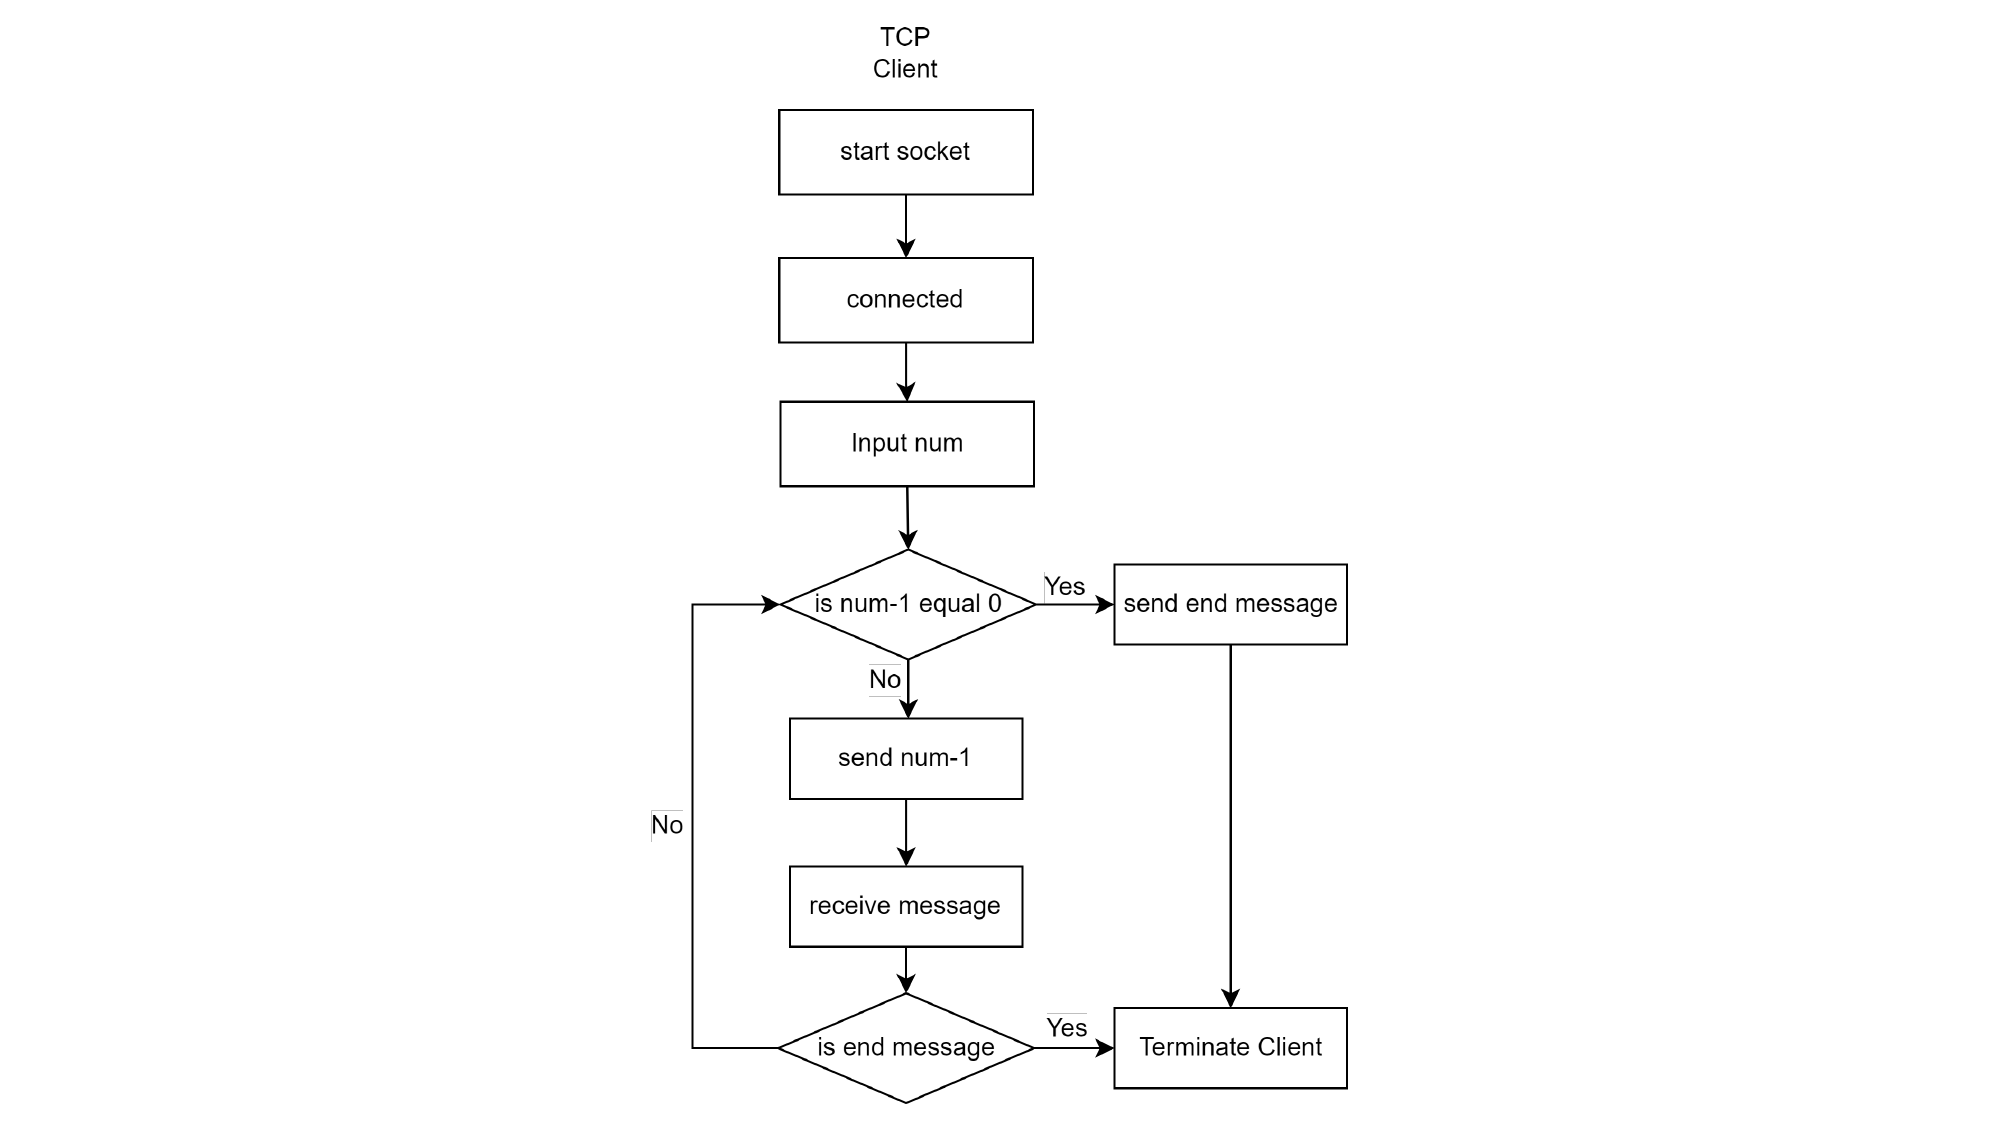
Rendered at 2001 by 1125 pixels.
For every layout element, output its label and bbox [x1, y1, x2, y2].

picture [630, 0, 1370, 1125]
